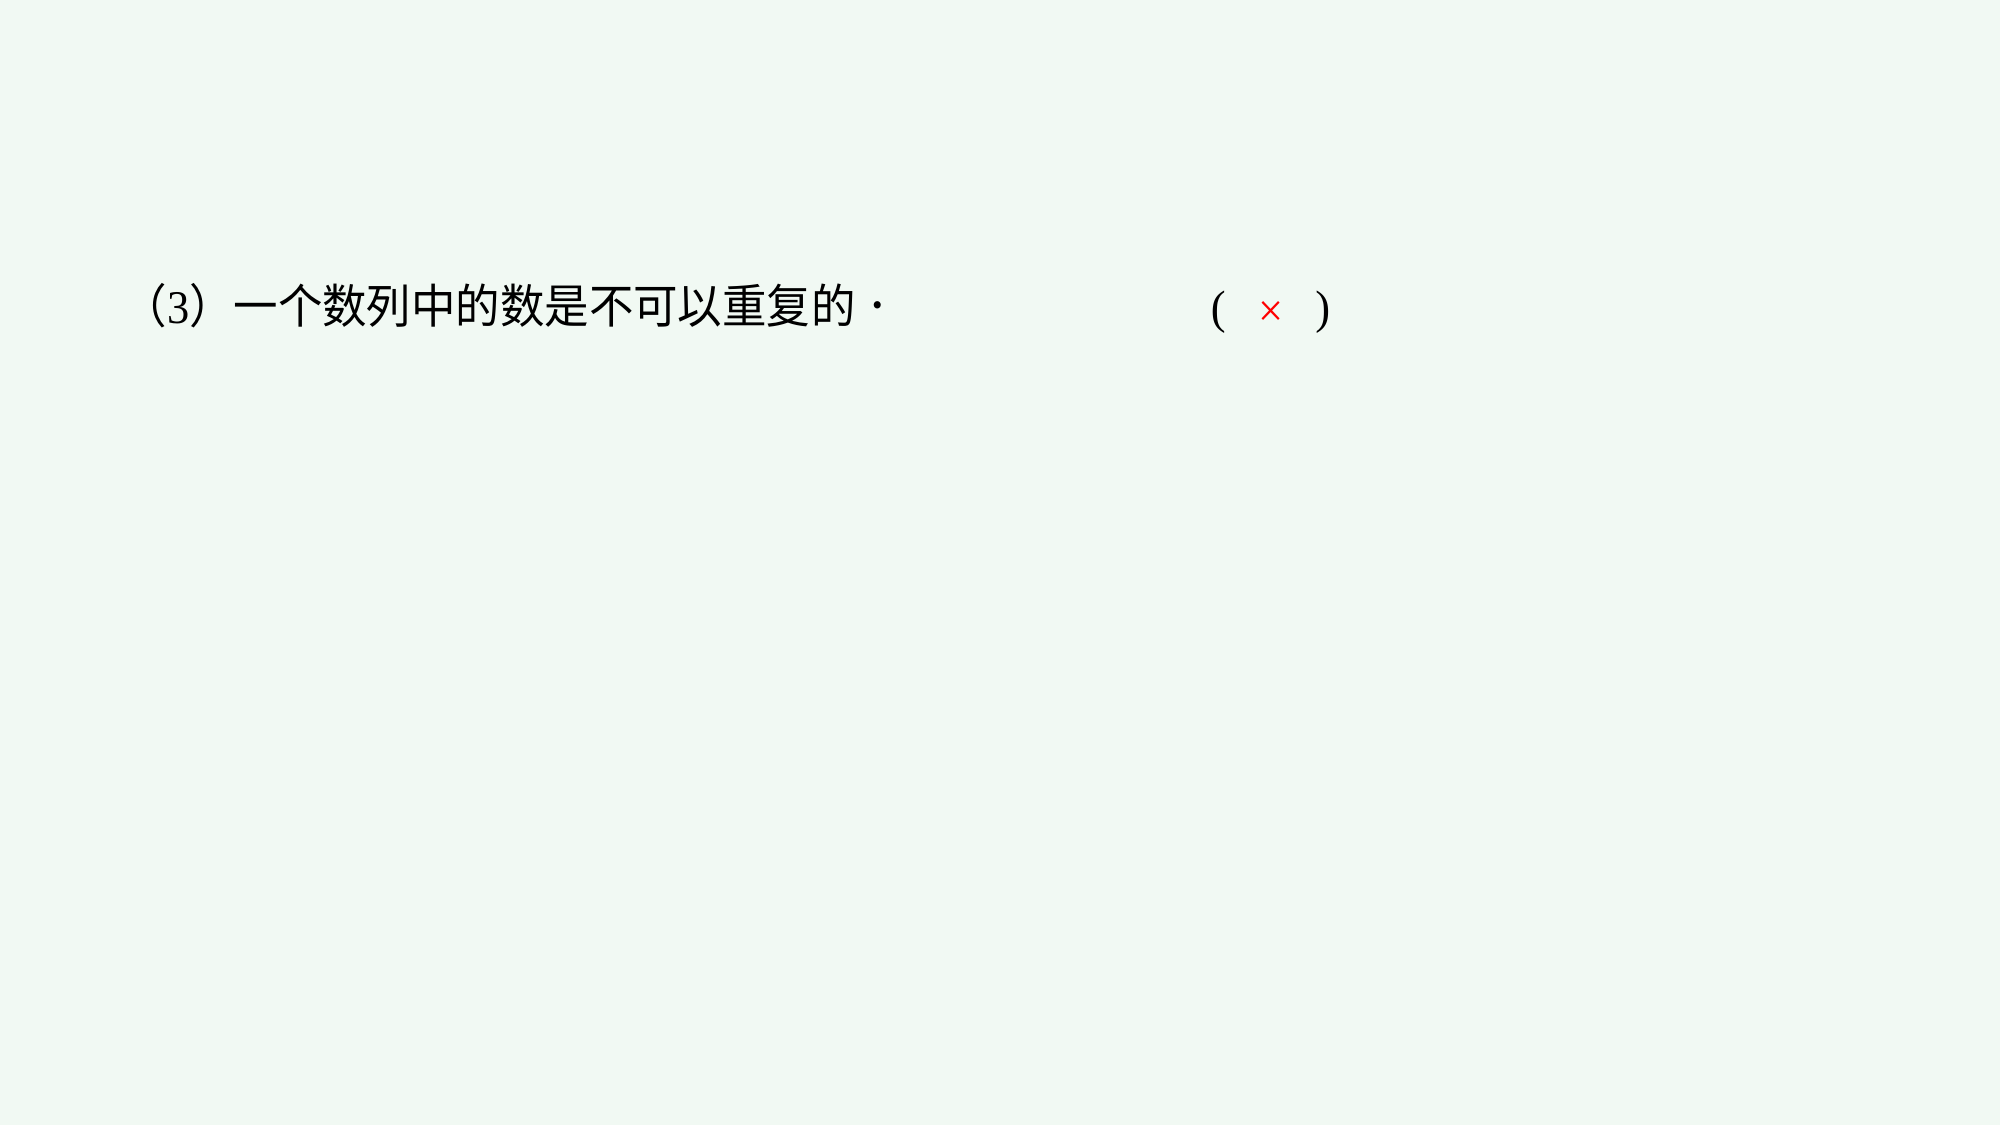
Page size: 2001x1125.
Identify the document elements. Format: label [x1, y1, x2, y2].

text_box [1258, 276, 2000, 347]
text_box [122, 273, 1881, 344]
